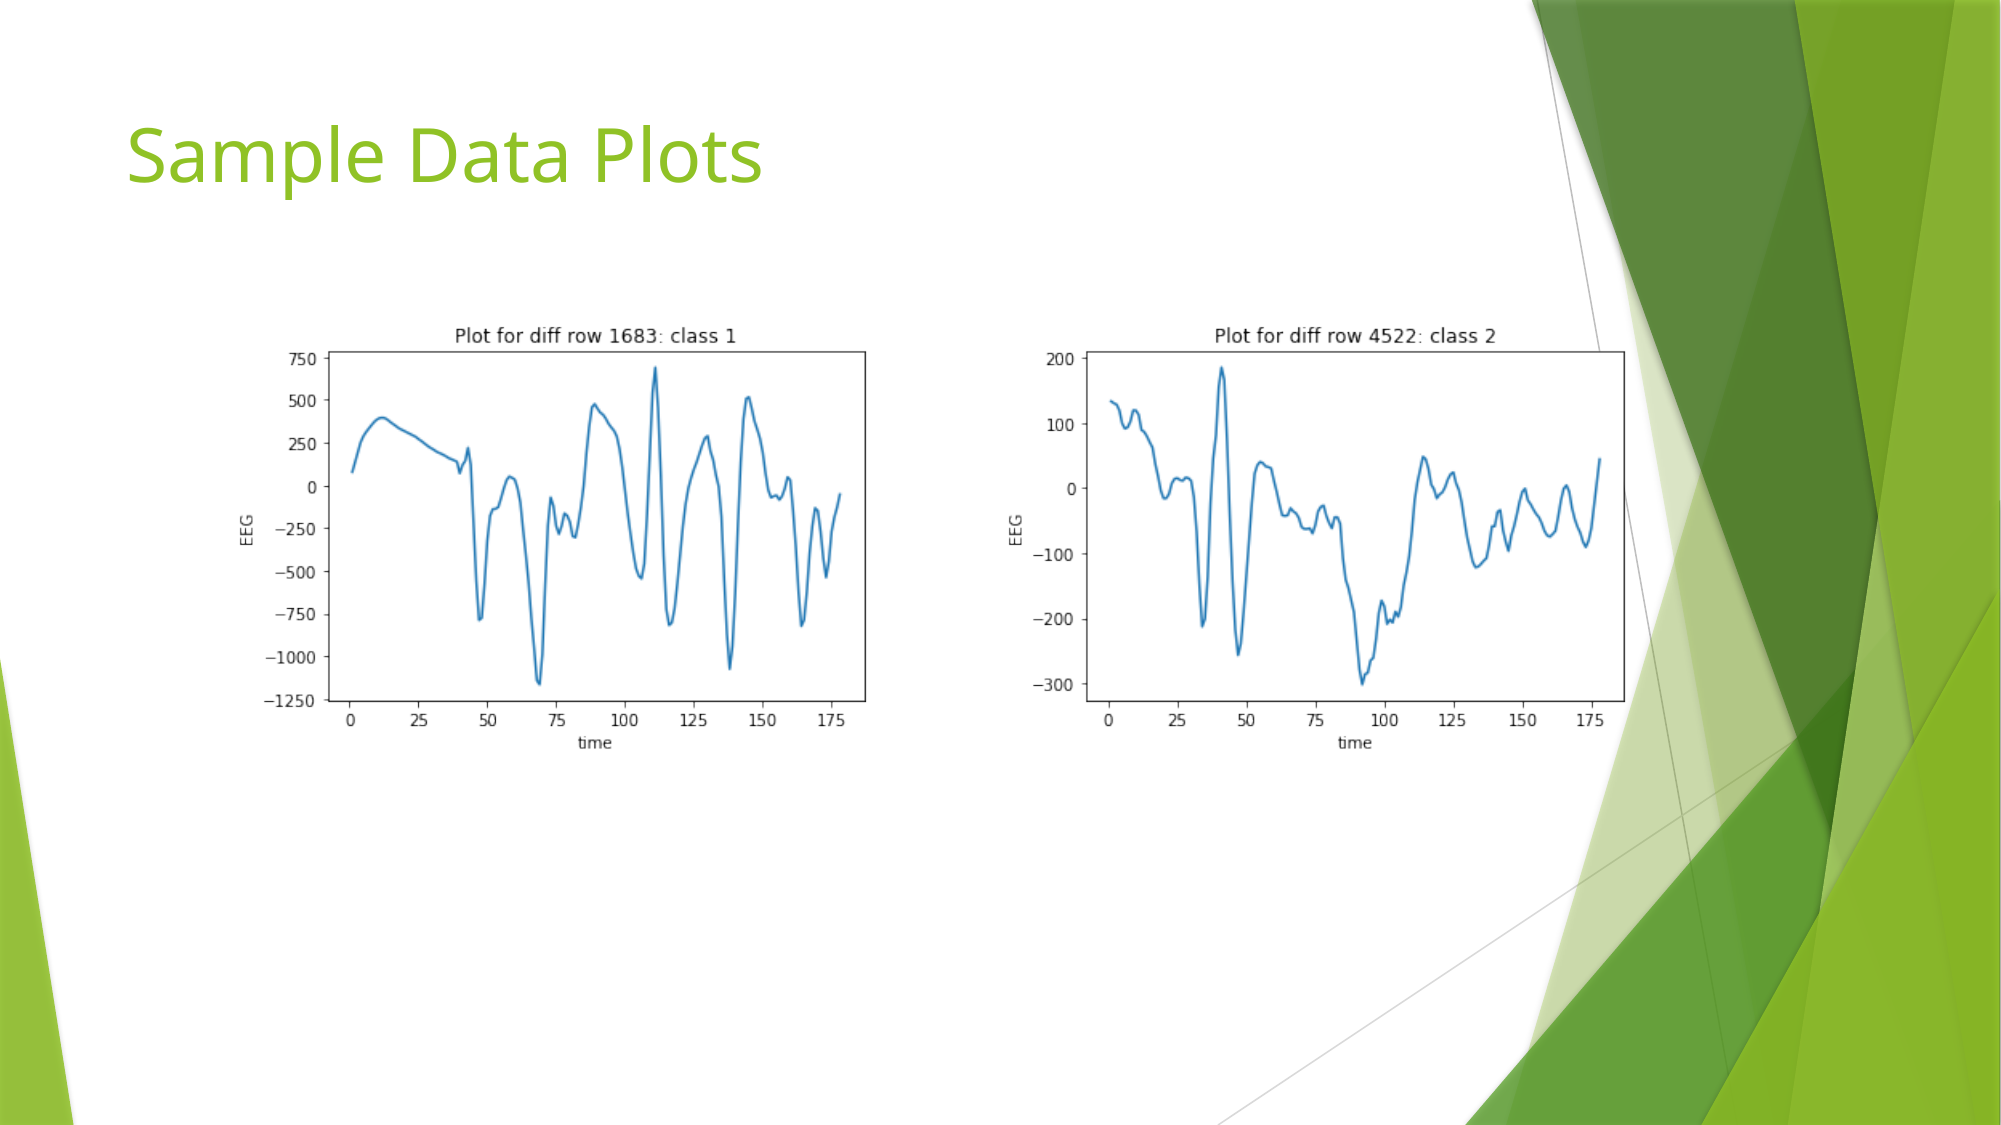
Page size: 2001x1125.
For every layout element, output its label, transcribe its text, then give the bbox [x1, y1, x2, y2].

title Sample Data Plots [111, 99, 1522, 317]
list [228, 316, 882, 763]
picture [998, 316, 1640, 763]
